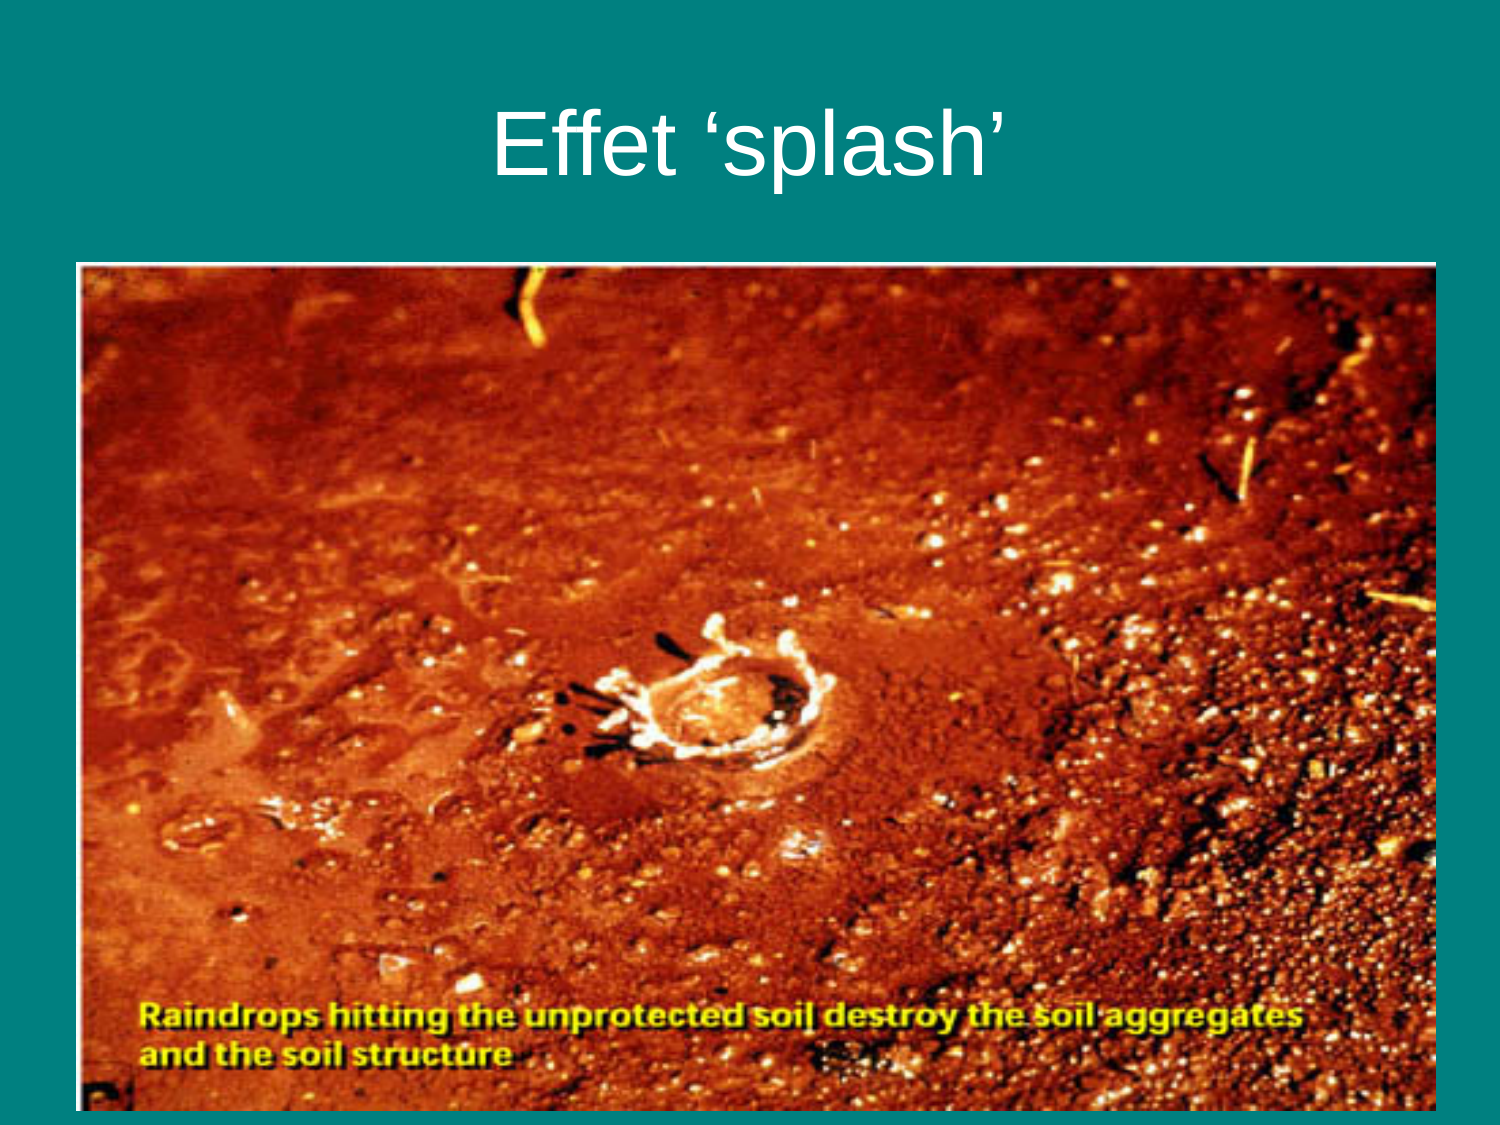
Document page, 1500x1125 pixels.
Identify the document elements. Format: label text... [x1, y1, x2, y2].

title Effet ‘splash’ [74, 44, 1426, 233]
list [76, 262, 1436, 1112]
